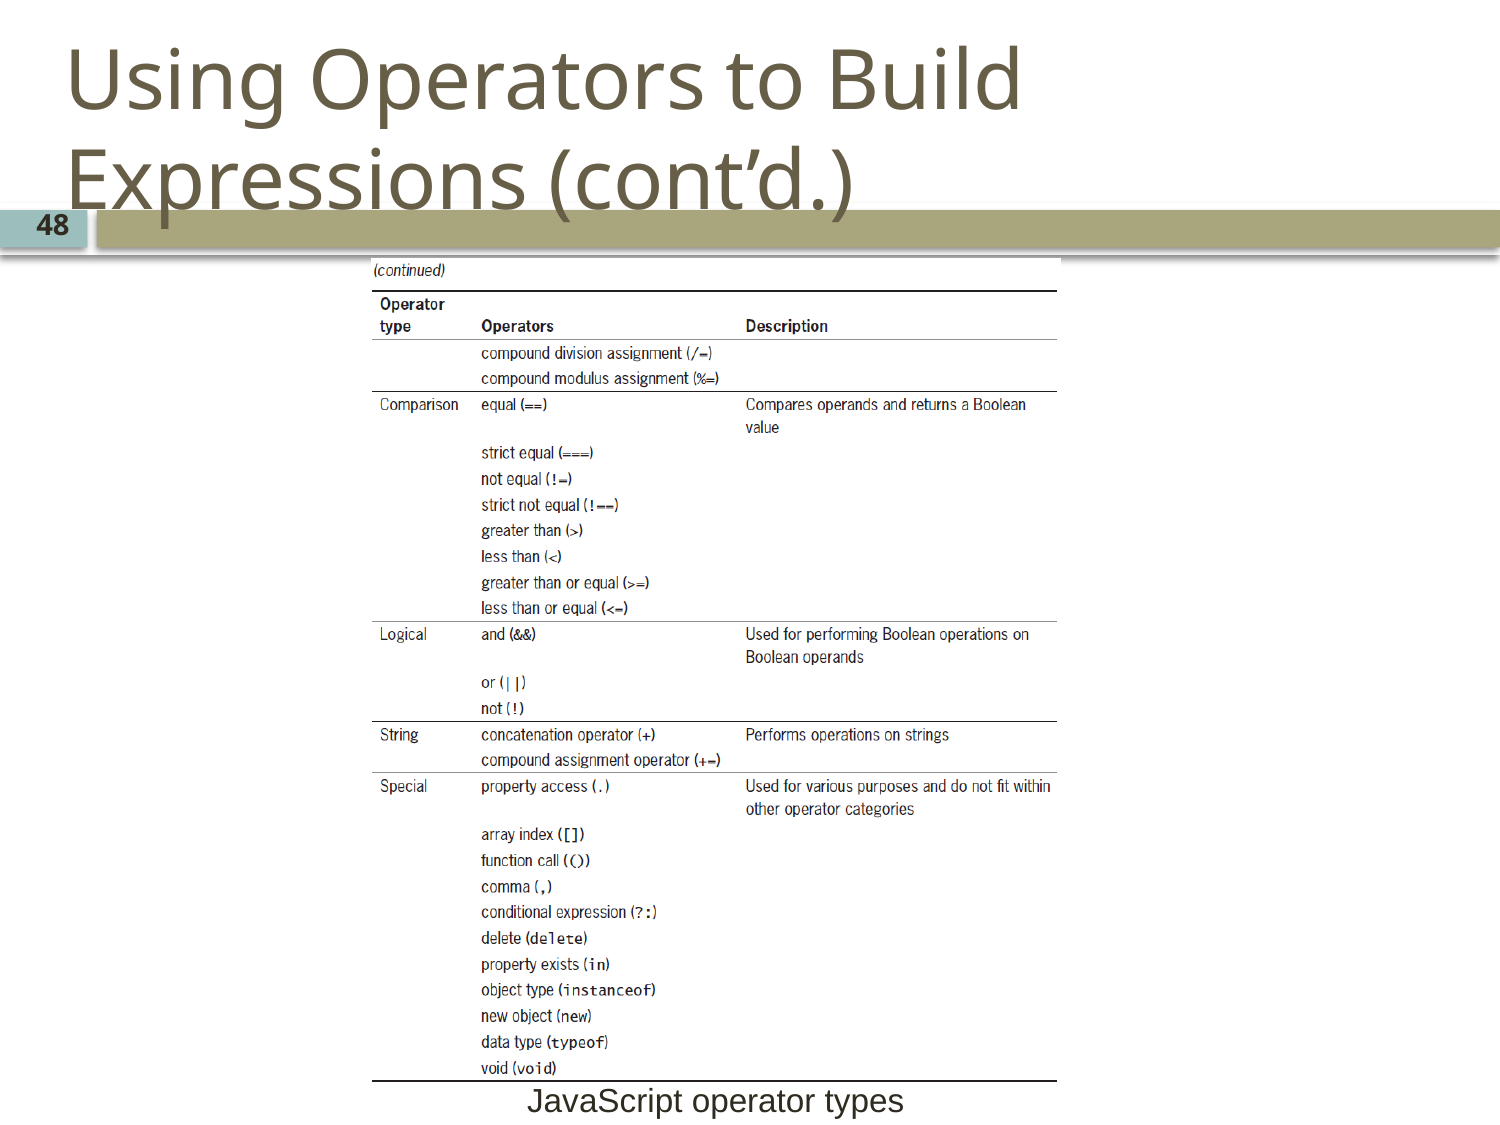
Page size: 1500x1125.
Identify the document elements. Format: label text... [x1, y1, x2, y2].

text_box Using Operators to Build Expressions (cont’d.) [49, 19, 1466, 207]
text_box JavaScript operator types [512, 1090, 920, 1125]
picture [371, 258, 1061, 1082]
slide_number 48 [4, 196, 102, 257]
